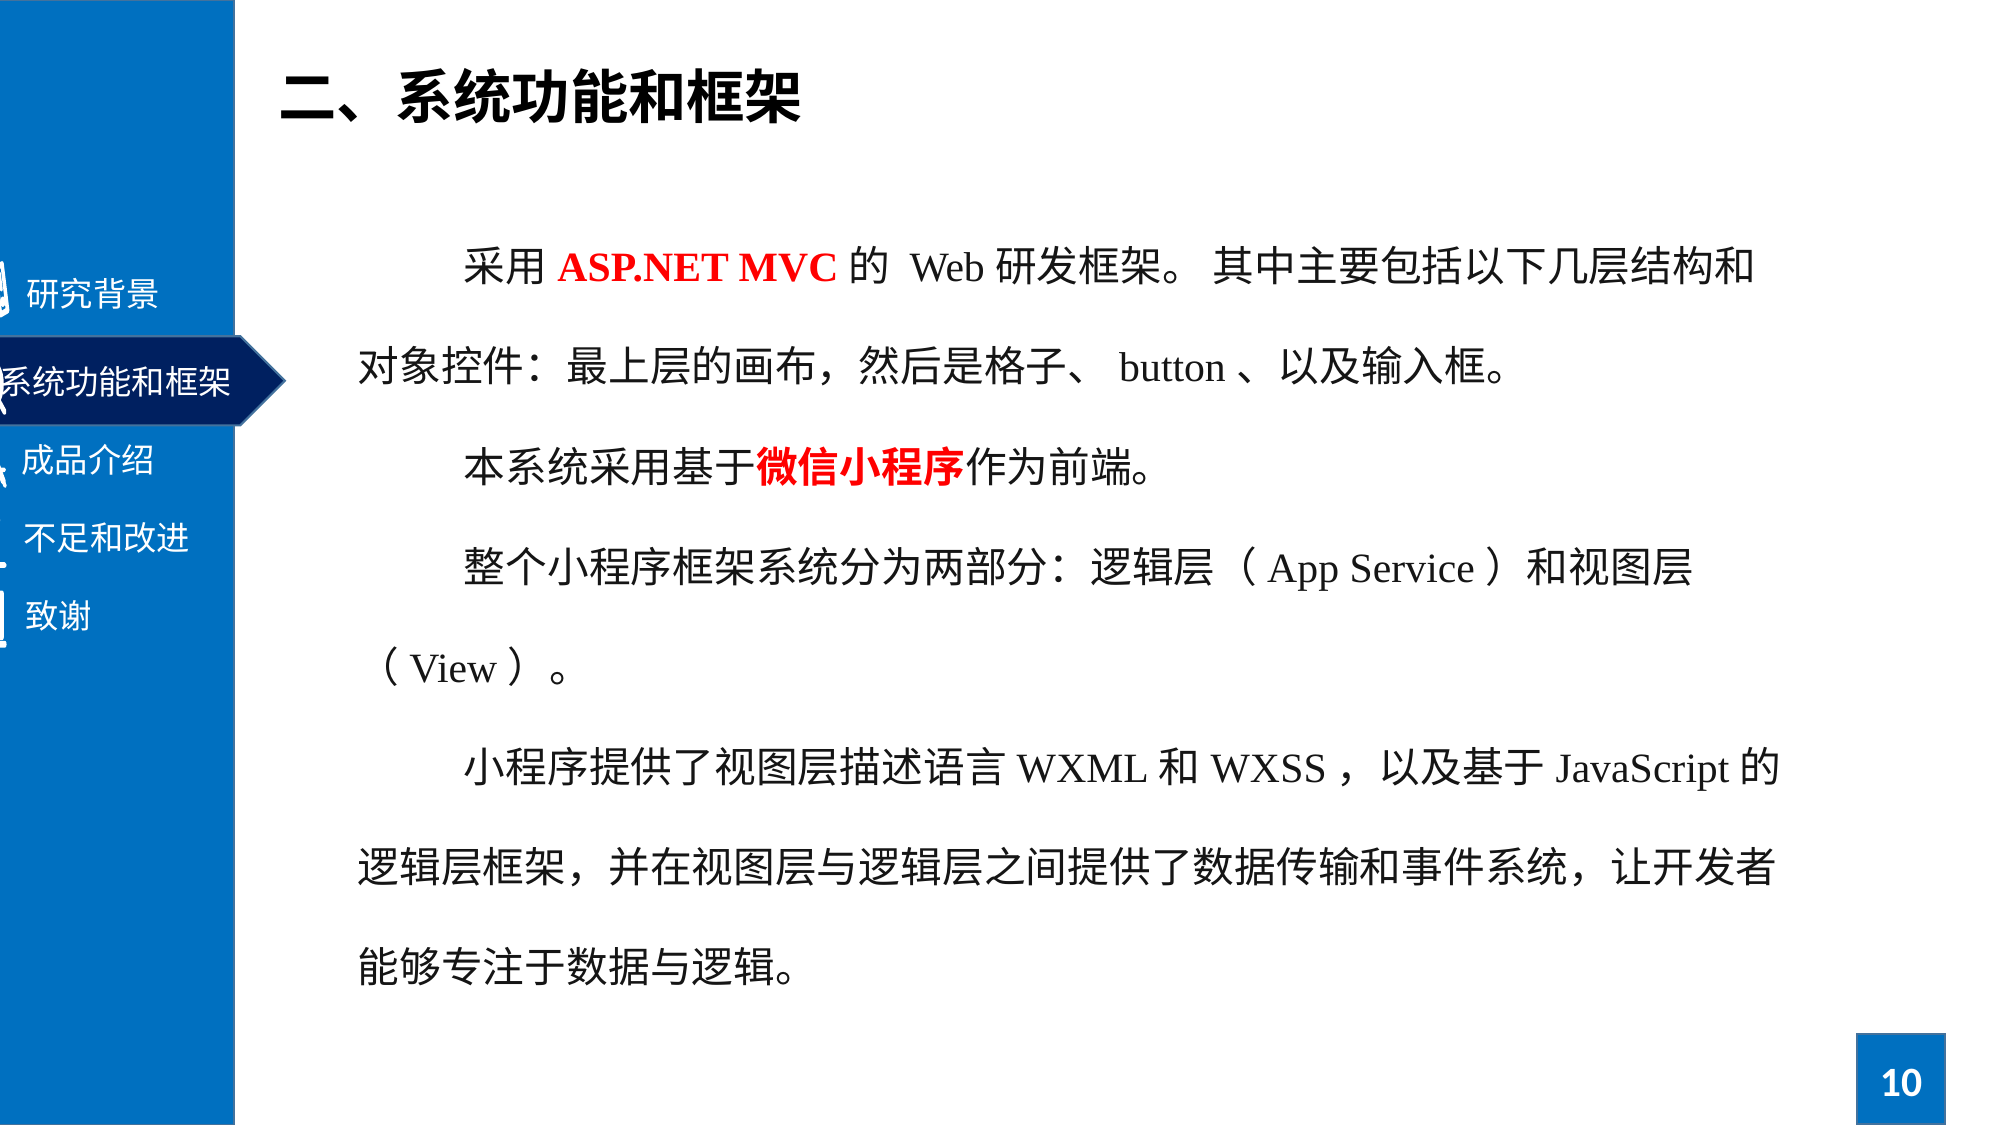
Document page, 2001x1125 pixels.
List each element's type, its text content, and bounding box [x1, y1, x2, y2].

text_box 10 [1856, 1033, 1946, 1125]
text_box 二、系统功能和框架 [263, 60, 1203, 139]
text_box 采用ASP.NET MVC的 Web研发框架。 其中主要包括以下几层结构和对象控件：最上层的画布，然后是格子、button、以及输入框。 本系统采用基于微信小程序作为前端。 整个小程序框架系统分为两部分：逻辑层（App Service）和视图层（View）。 小程序提供了视图层描述语言WXML和WXSS，以及基于JavaScript的逻辑层框架，并在视图层与逻辑层之间提供了数据传输和事件系统，让开发者能够专注于数据与逻辑。 [342, 182, 1808, 998]
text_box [0, 261, 564, 659]
